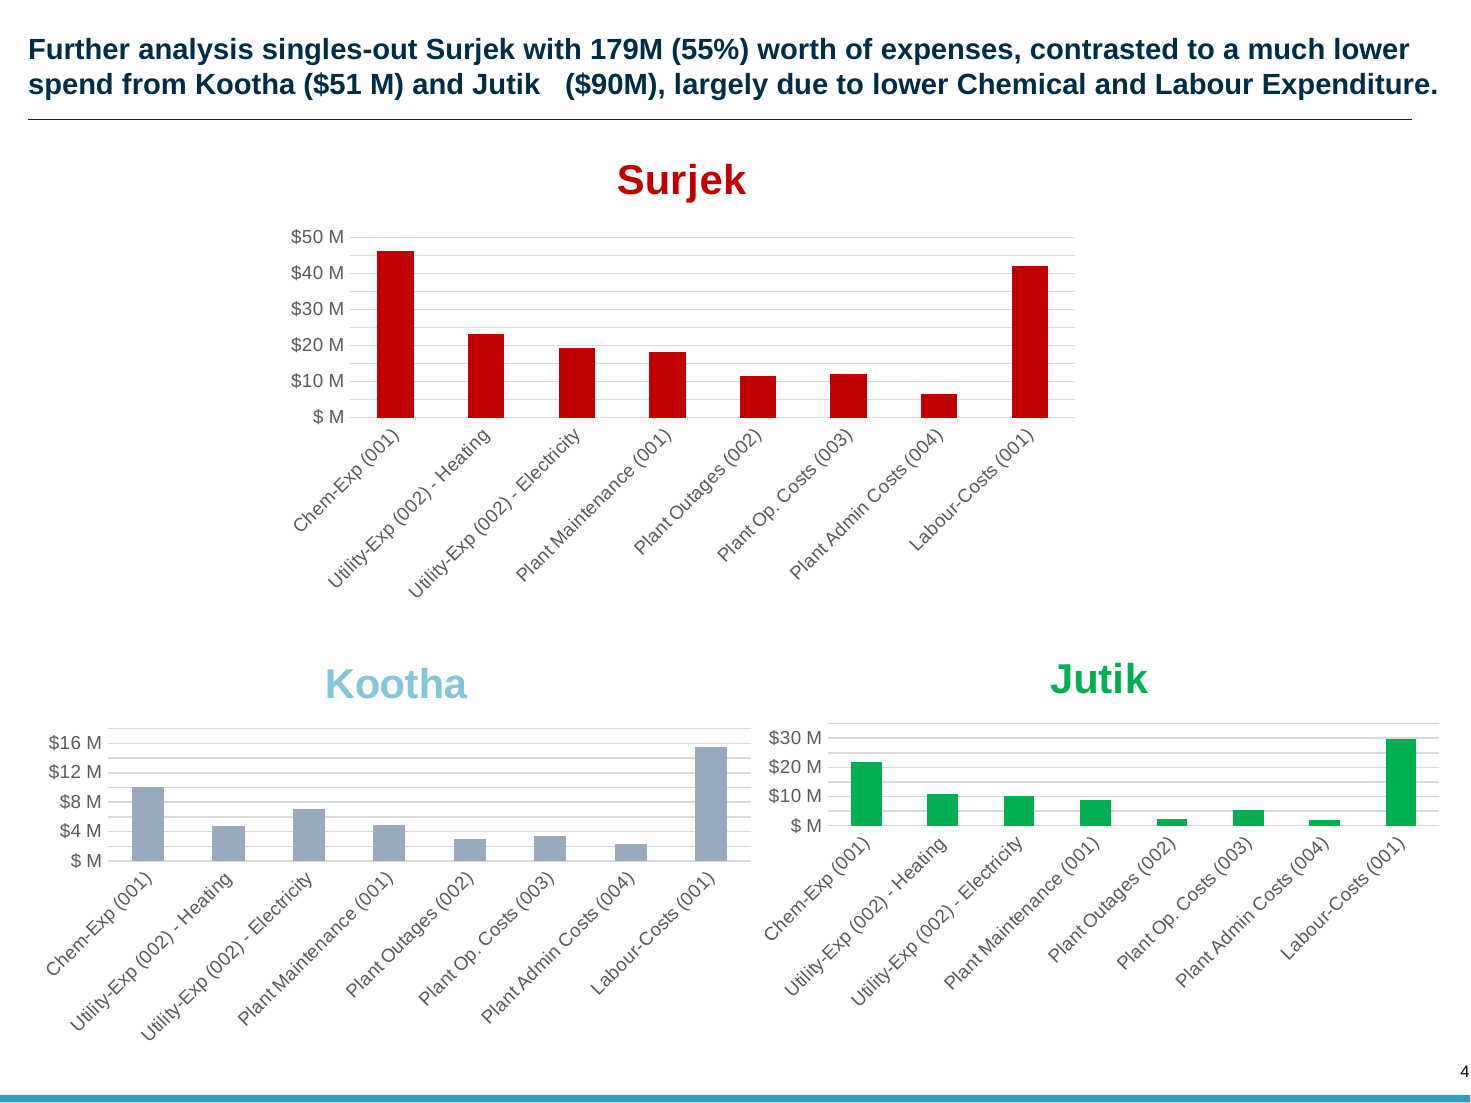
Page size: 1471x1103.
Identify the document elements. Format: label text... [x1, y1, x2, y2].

title Further analysis singles-out Surjek with 179M (55%) worth of expenses, contrasted to a much lower spend from Kootha ($51 M) and Jutik ($90M), largely due to lower Chemical and Labour Expenditure. [28, 30, 1462, 101]
chart [271, 126, 1092, 614]
chart [25, 627, 1454, 1056]
